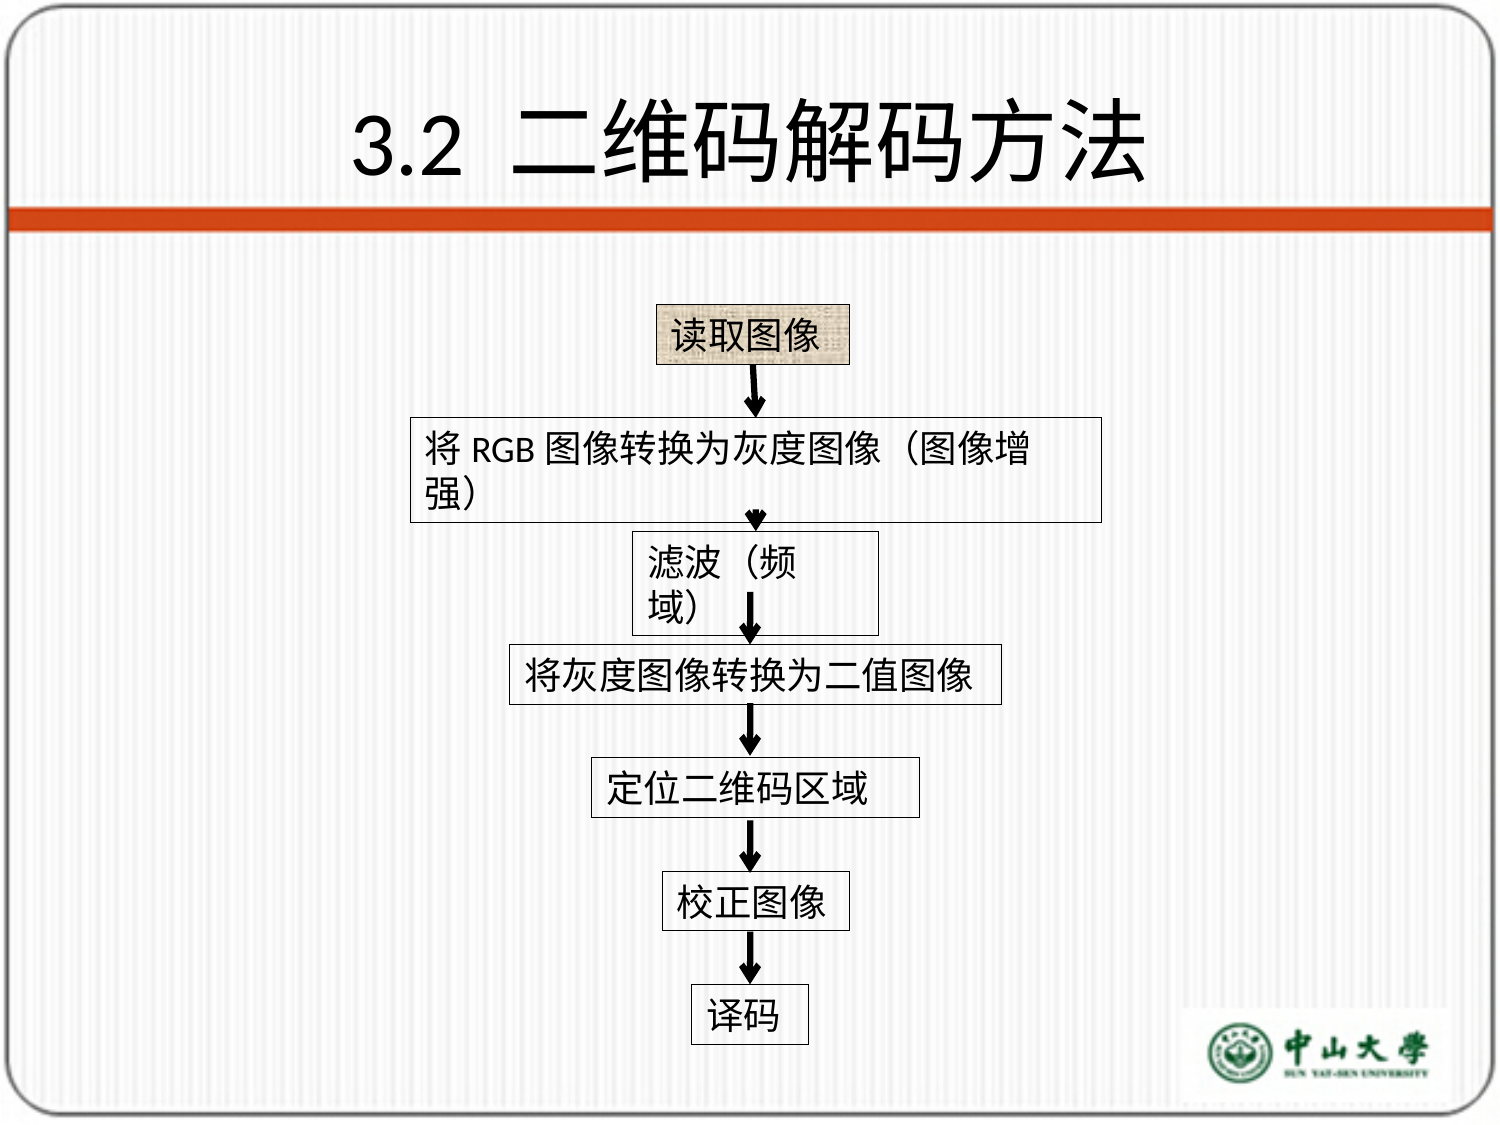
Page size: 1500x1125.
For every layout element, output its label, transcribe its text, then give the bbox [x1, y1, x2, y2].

text_box 将灰度图像转换为二值图像 [509, 644, 1002, 705]
text_box 校正图像 [662, 871, 850, 931]
text_box 读取图像 [656, 304, 850, 365]
text_box 滤波（频域） [632, 531, 879, 636]
table_cell [732, 507, 779, 511]
picture [0, 0, 1500, 1125]
title 3.2 二维码解码方法 [75, 45, 1425, 233]
text_box 译码 [691, 984, 809, 1045]
text_box 将RGB图像转换为灰度图像（图像增强） [410, 417, 1102, 523]
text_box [727, 389, 781, 394]
text_box 定位二维码区域 [591, 757, 920, 818]
